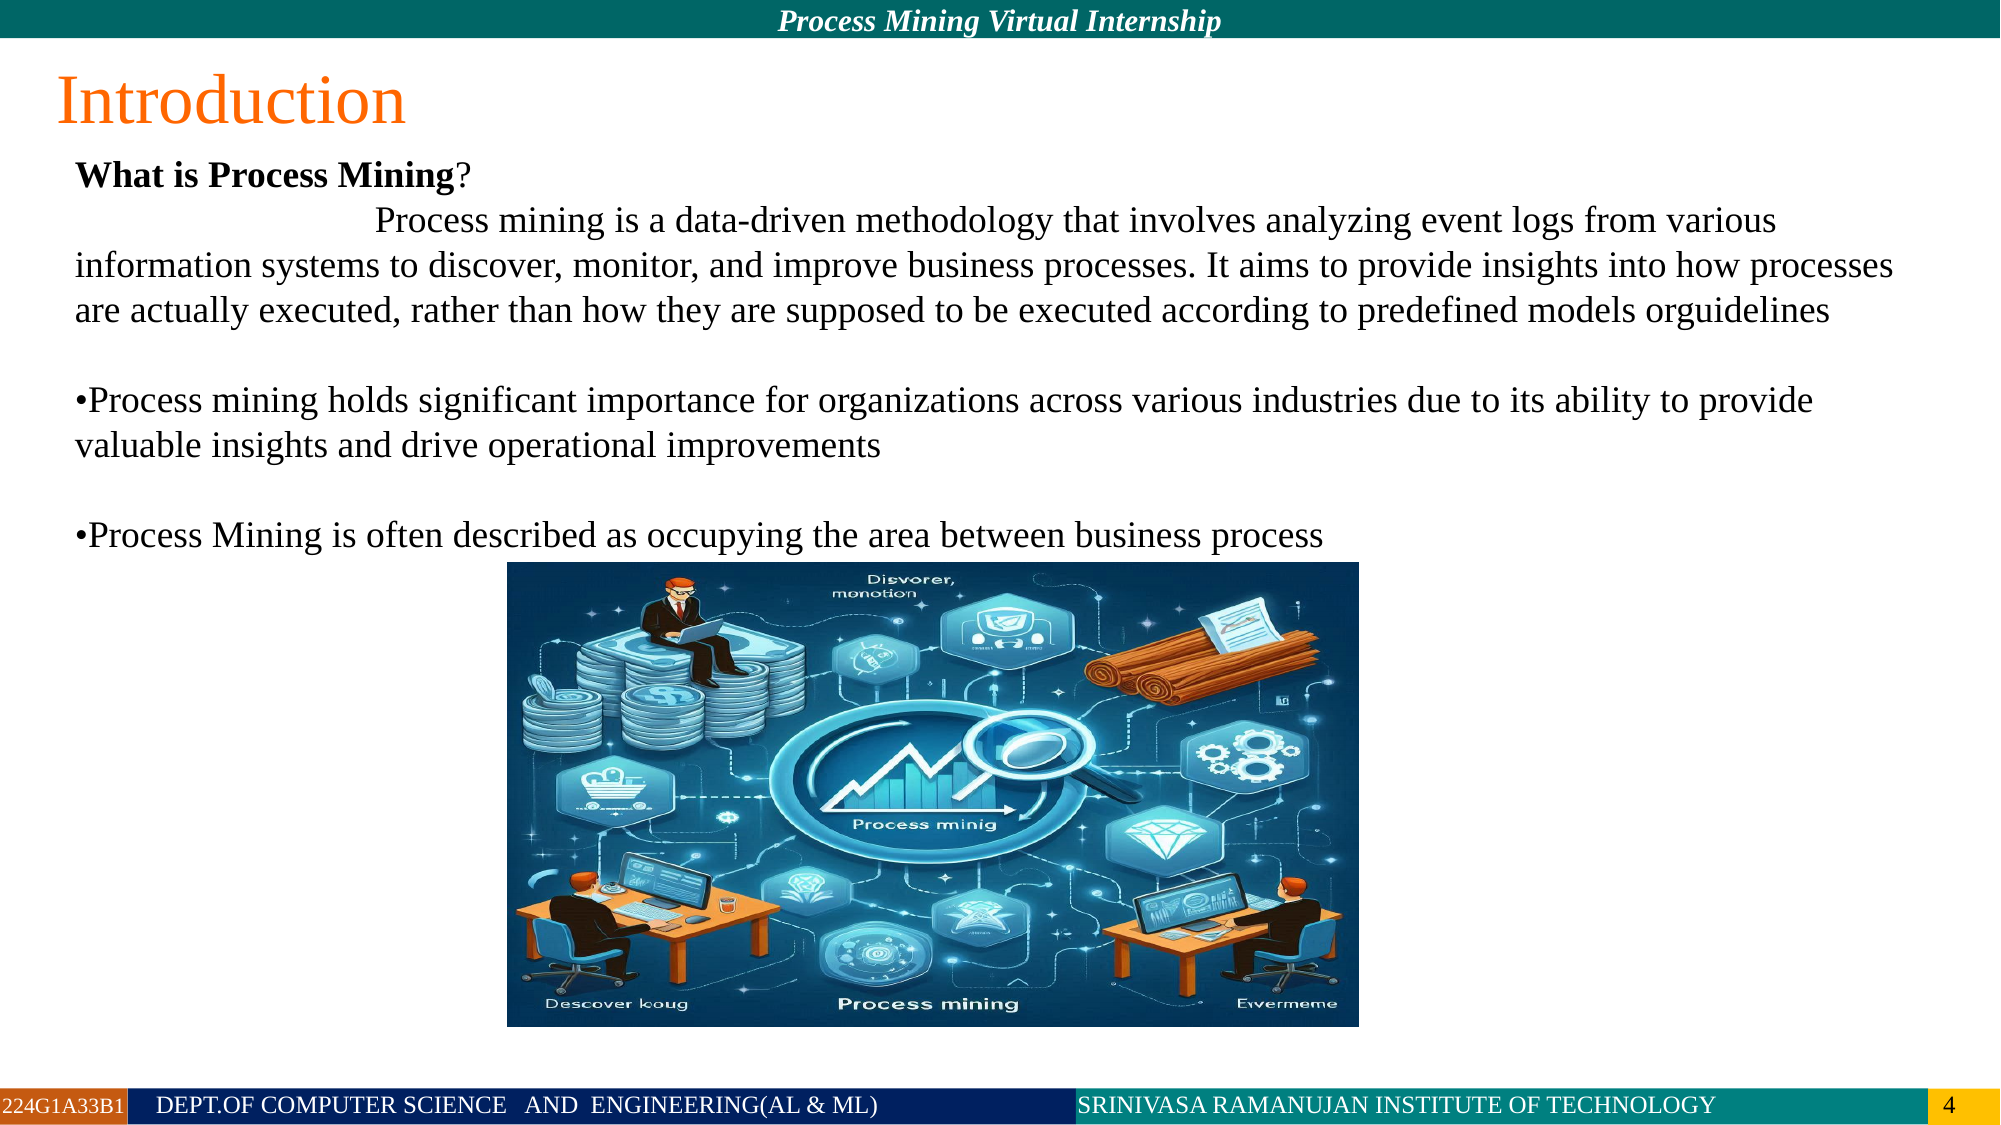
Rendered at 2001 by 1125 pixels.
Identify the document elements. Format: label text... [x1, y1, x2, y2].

text_box Introduction [41, 37, 1719, 153]
text_box 224G1A33B1 DEPT.OF COMPUTER SCIENCE AND ENGINEERING(AL & ML) SRINIVASA RAMANUJAN INSTITUTE OF TECHNOLOGY 4 [0, 1081, 1988, 1125]
picture [507, 562, 1359, 1027]
text_box What is Process Mining? Process mining is a data-driven methodology that involves analyzing event logs from various information systems to discover, monitor, and improve business processes. It aims to provide insights into how processes are actually executed, rather than how they are supposed to be executed according to predefined models orguidelines •Process mining holds significant importance for organizations across various industries due to its ability to provide valuable insights and drive operational improvements •Process Mining is often described as occupying the area between business process [59, 134, 1959, 878]
